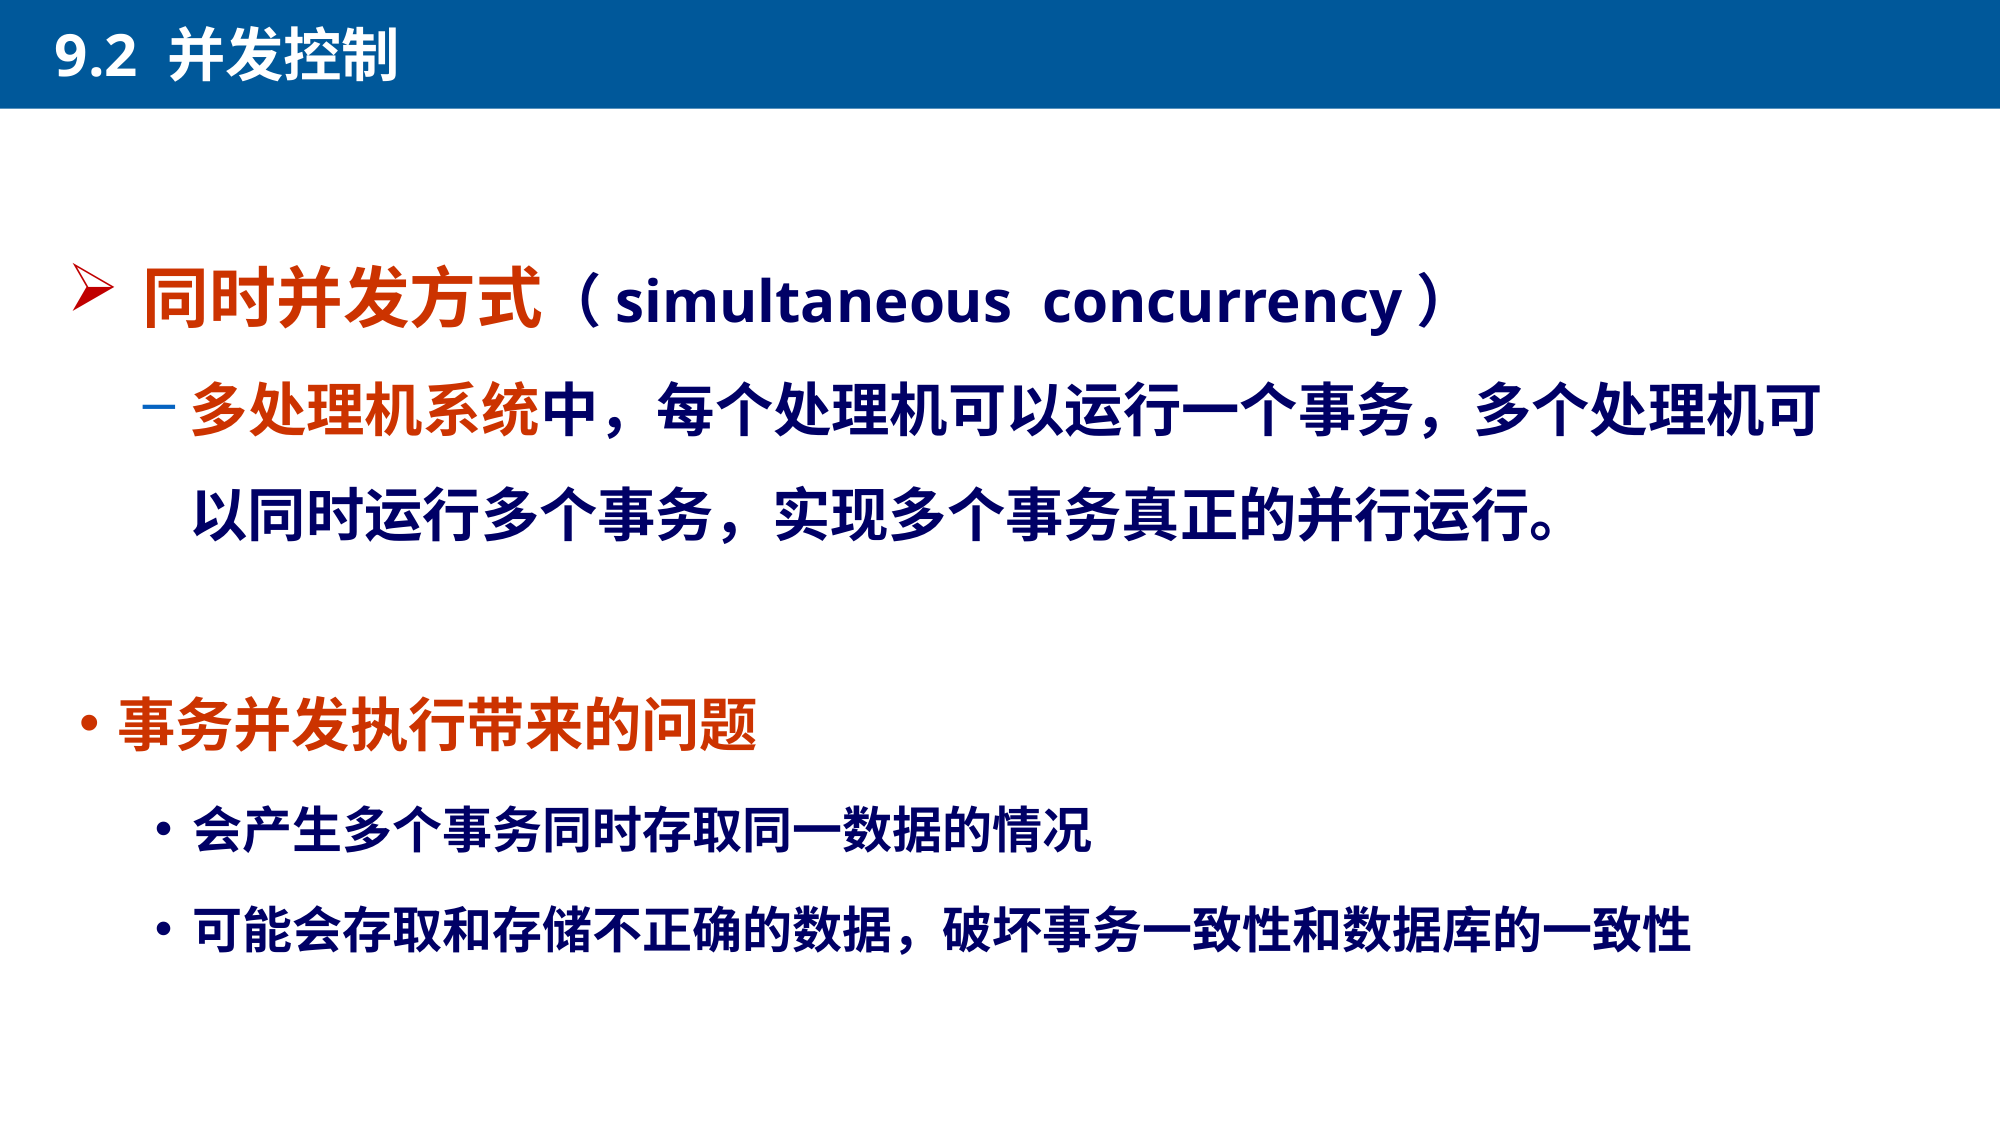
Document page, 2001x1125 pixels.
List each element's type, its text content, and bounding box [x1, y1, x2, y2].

text_box 同时并发方式（simultaneous concurrency） 多处理机系统中，每个处理机可以运行一个事务，多个处理机可以同时运行多个事务，实现多个事务真正的并行运行。 [53, 207, 1838, 610]
text_box [0, 0, 2000, 109]
text_box 9.2 并发控制 [40, 10, 870, 96]
text_box 事务并发执行带来的问题 会产生多个事务同时存取同一数据的情况 可能会存取和存储不正确的数据，破坏事务一致性和数据库的一致性 [64, 645, 1790, 976]
